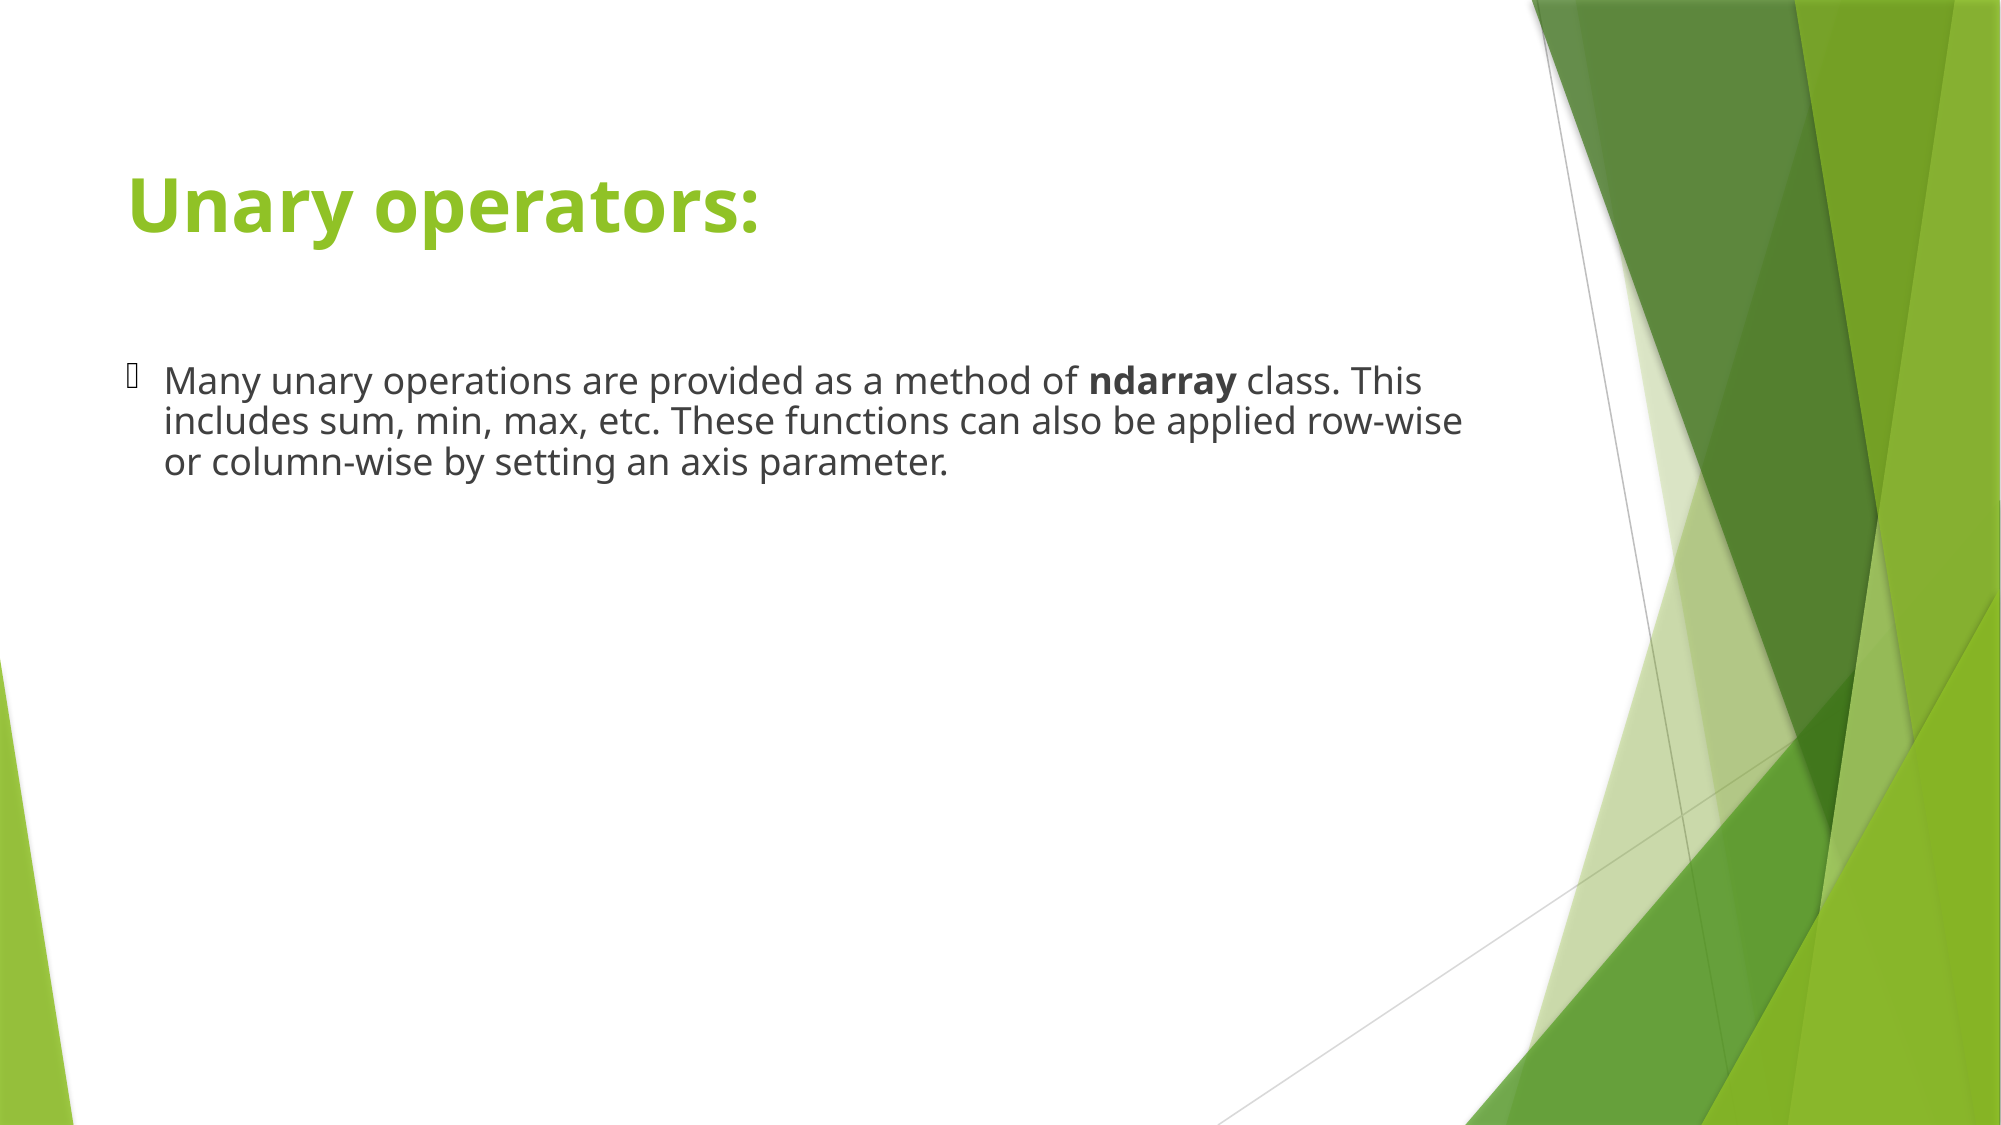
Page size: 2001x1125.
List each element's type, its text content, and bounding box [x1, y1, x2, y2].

title Unary operators: [111, 99, 1522, 317]
list Many unary operations are provided as a method of ndarray class. This includes sum, min, max, etc. These functions can also be applied row-wise or column-wise by setting an axis parameter. [111, 354, 1522, 992]
